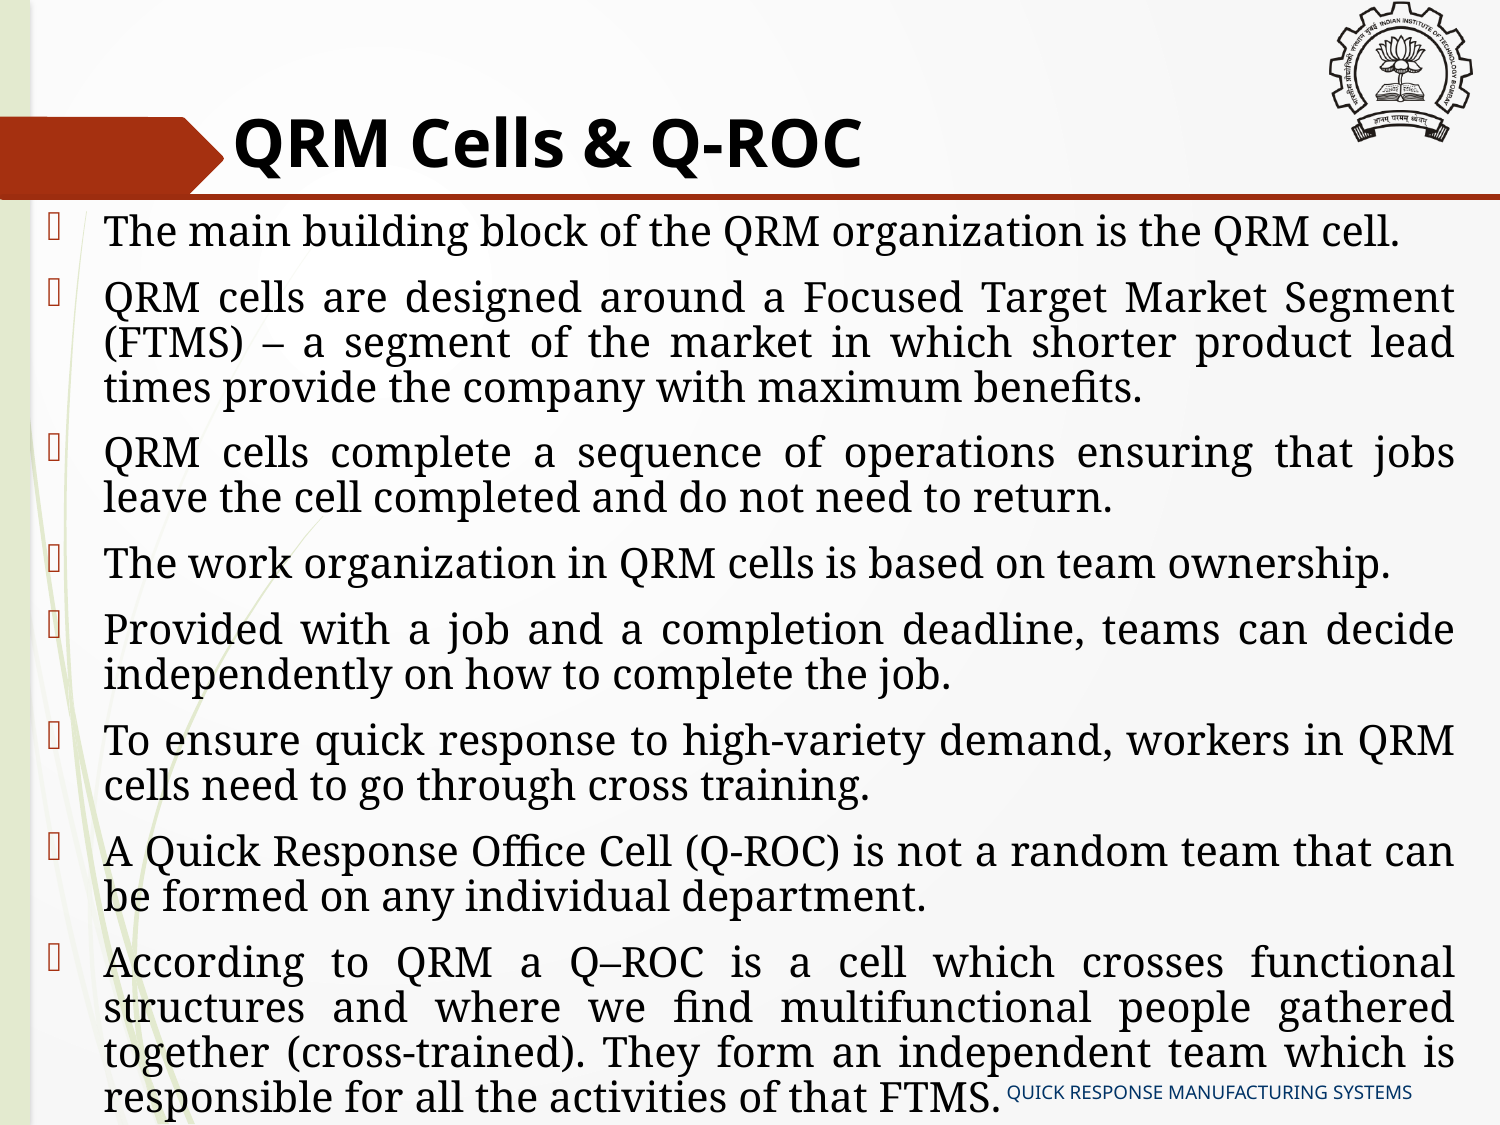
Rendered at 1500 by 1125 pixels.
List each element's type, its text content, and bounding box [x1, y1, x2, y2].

text_box QRM Cells & Q-ROC [217, 93, 1345, 189]
text_box The main building block of the QRM organization is the QRM cell. QRM cells are designed around a Focused Target Market Segment (FTMS) – a segment of the market in which shorter product lead times provide the company with maximum benefits. QRM cells complete a sequence of operations ensuring that jobs leave the cell completed and do not need to return. The work organization in QRM cells is based on team ownership. Provided with a job and a completion deadline, teams can decide independently on how to complete the job. To ensure quick response to high-variety demand, workers in QRM cells need to go through cross training. A Quick Response Office Cell (Q-ROC) is not a random team that can be formed on any individual department. According to QRM a Q–ROC is a cell which crosses functional structures and where we find multifunctional people gathered together (cross-trained). They form an independent team which is responsible for all the activities of that FTMS. [32, 204, 1471, 984]
picture [1327, 0, 1475, 144]
footer QUICK RESPONSE MANUFACTURING SYSTEMS [442, 1062, 1428, 1122]
